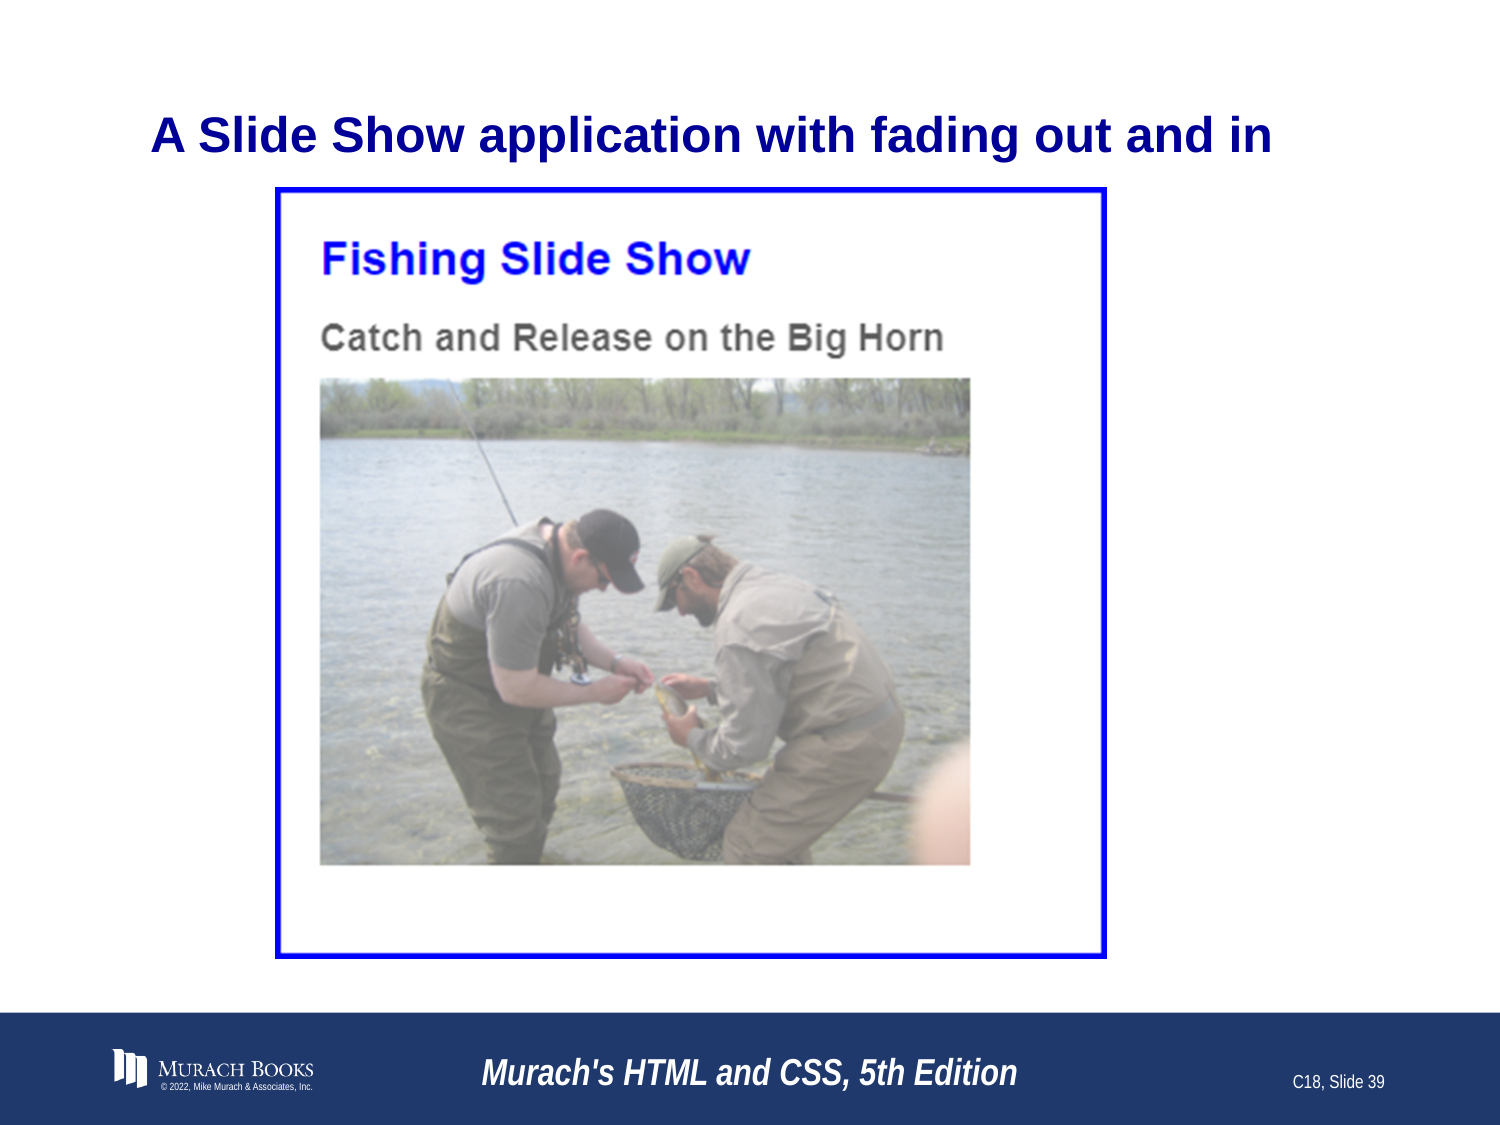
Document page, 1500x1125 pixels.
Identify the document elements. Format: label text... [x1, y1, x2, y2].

slide_number Murach's HTML and CSS, 5th Edition [463, 1025, 1050, 1100]
footer © 2022, Mike Murach & Associates, Inc. [12, 1025, 463, 1100]
title A Slide Show application with fading out and in [150, 102, 1350, 164]
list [274, 187, 1107, 959]
slide_number C18, Slide 39 [1087, 1025, 1400, 1100]
